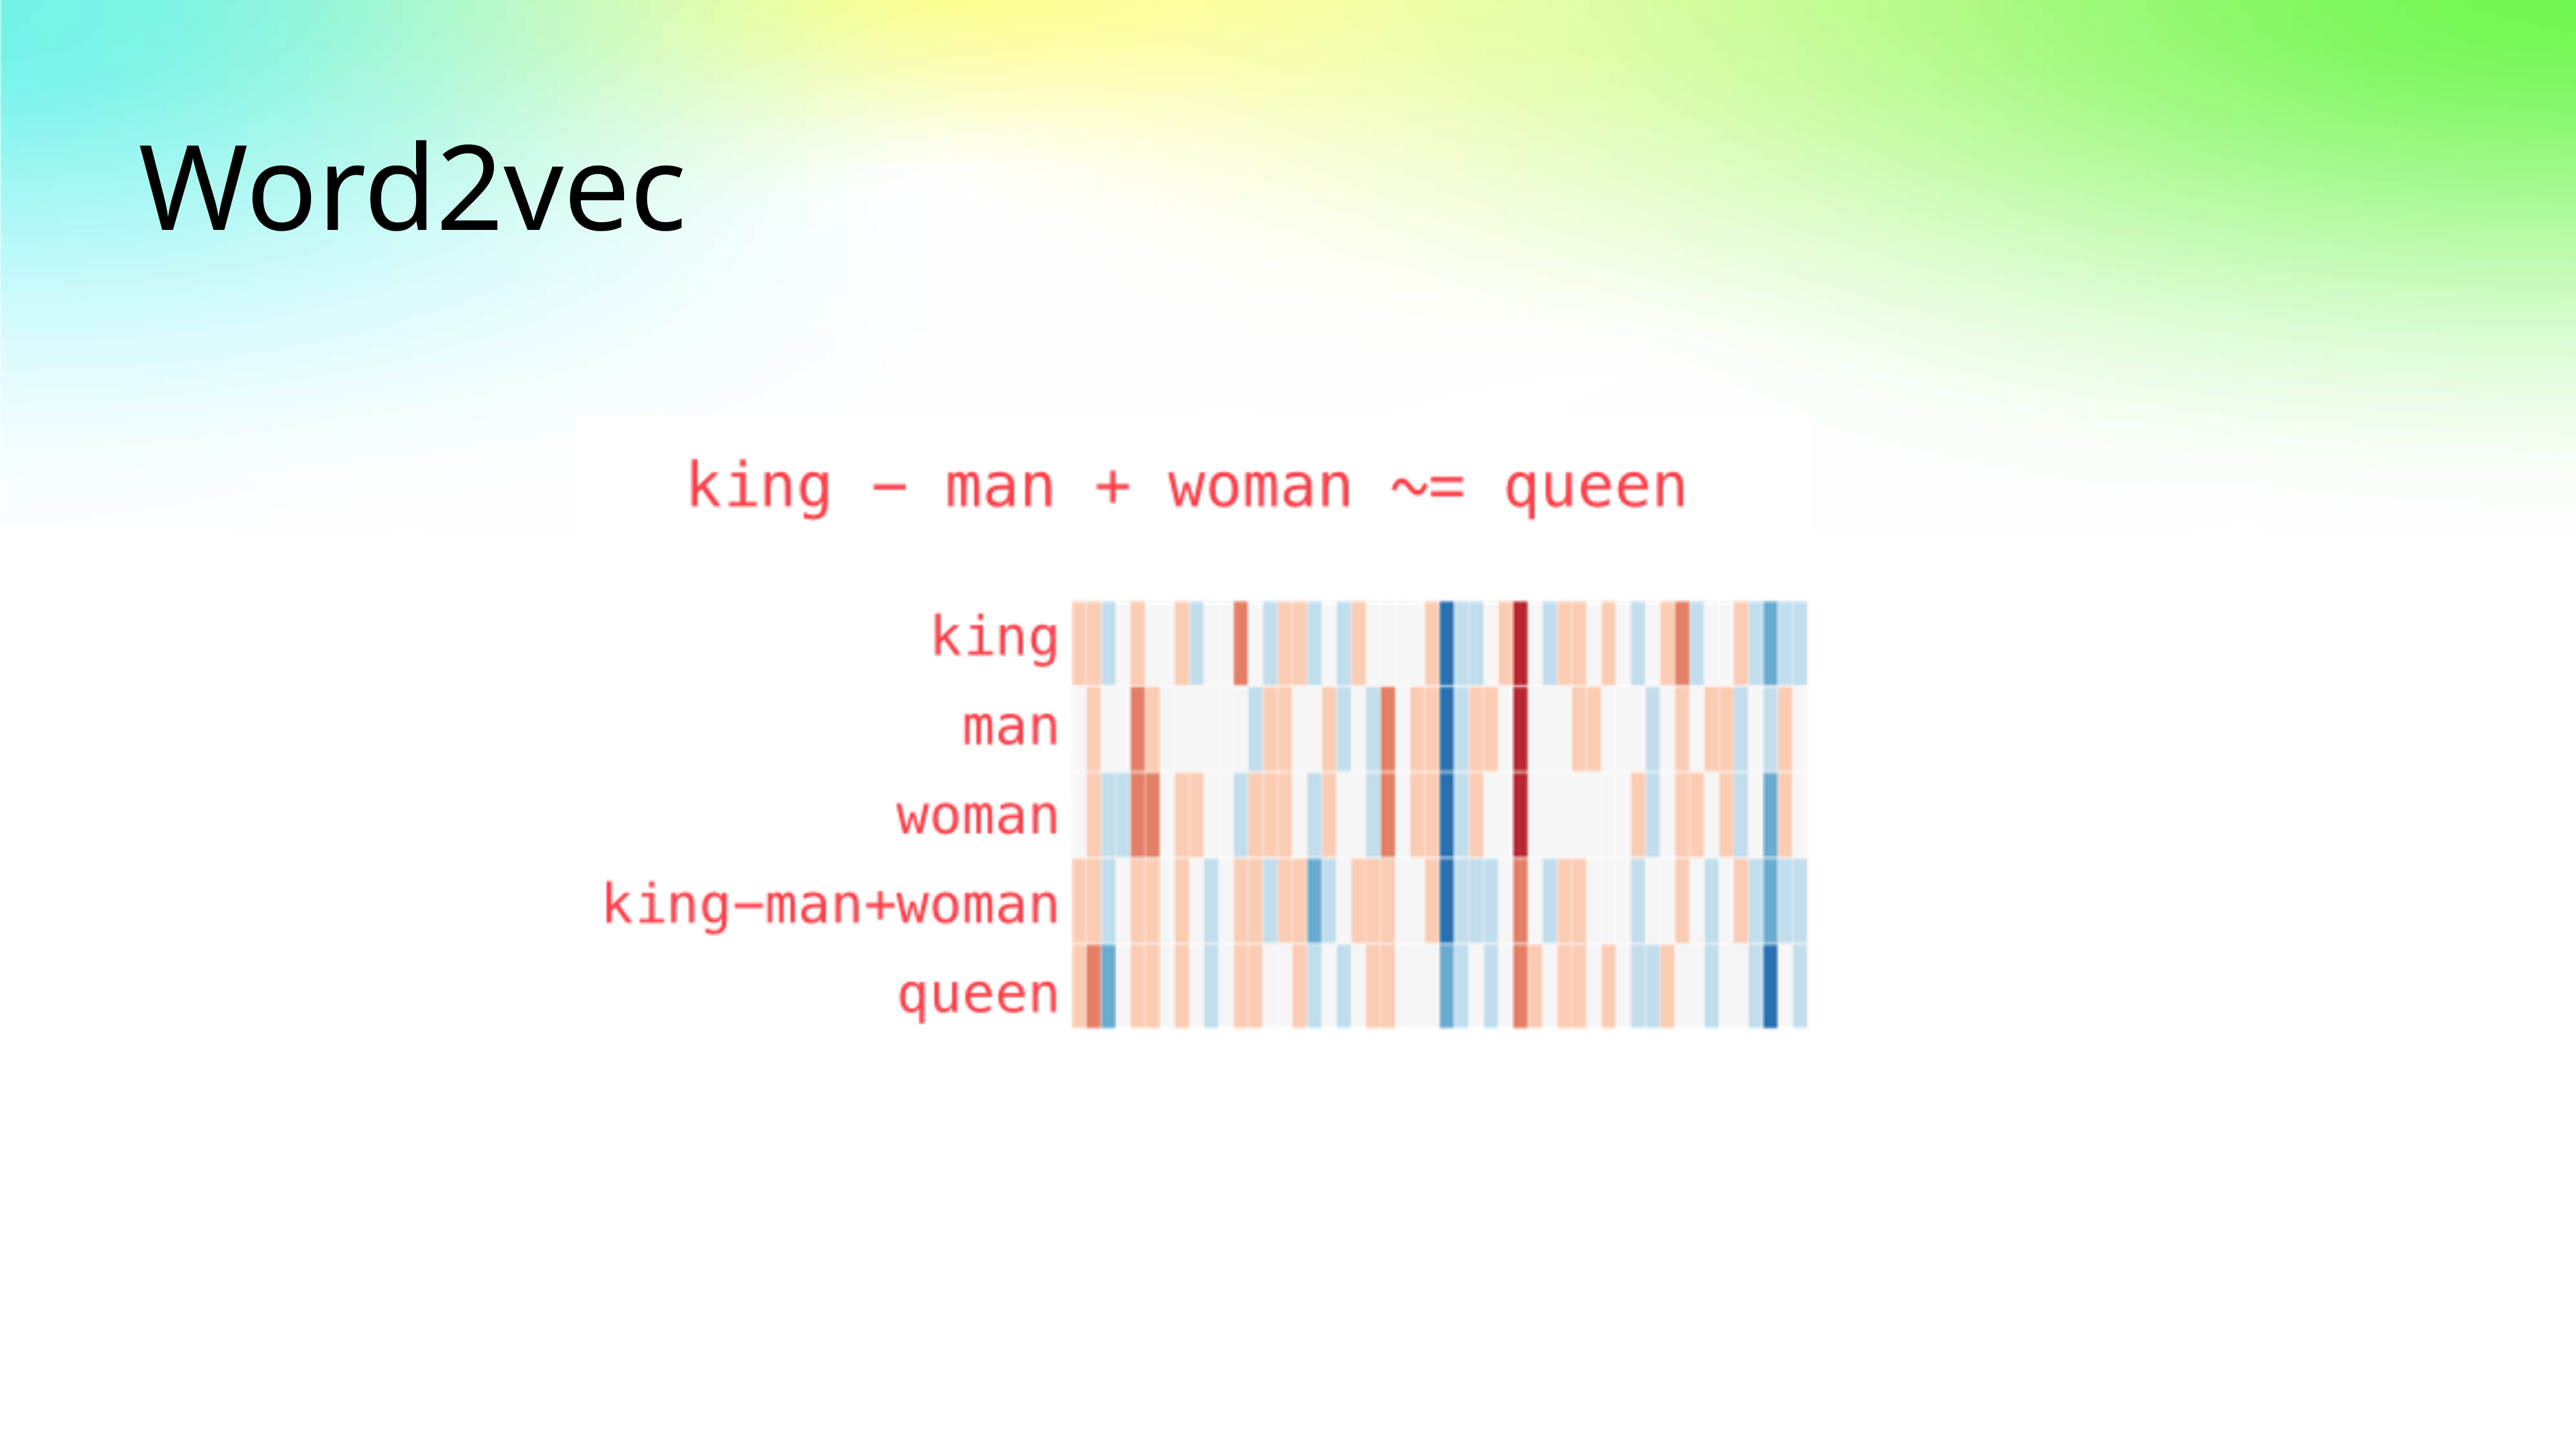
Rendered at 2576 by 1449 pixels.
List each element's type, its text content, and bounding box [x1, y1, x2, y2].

picture [0, 0, 2576, 1449]
title Word2vec [133, 107, 2443, 350]
